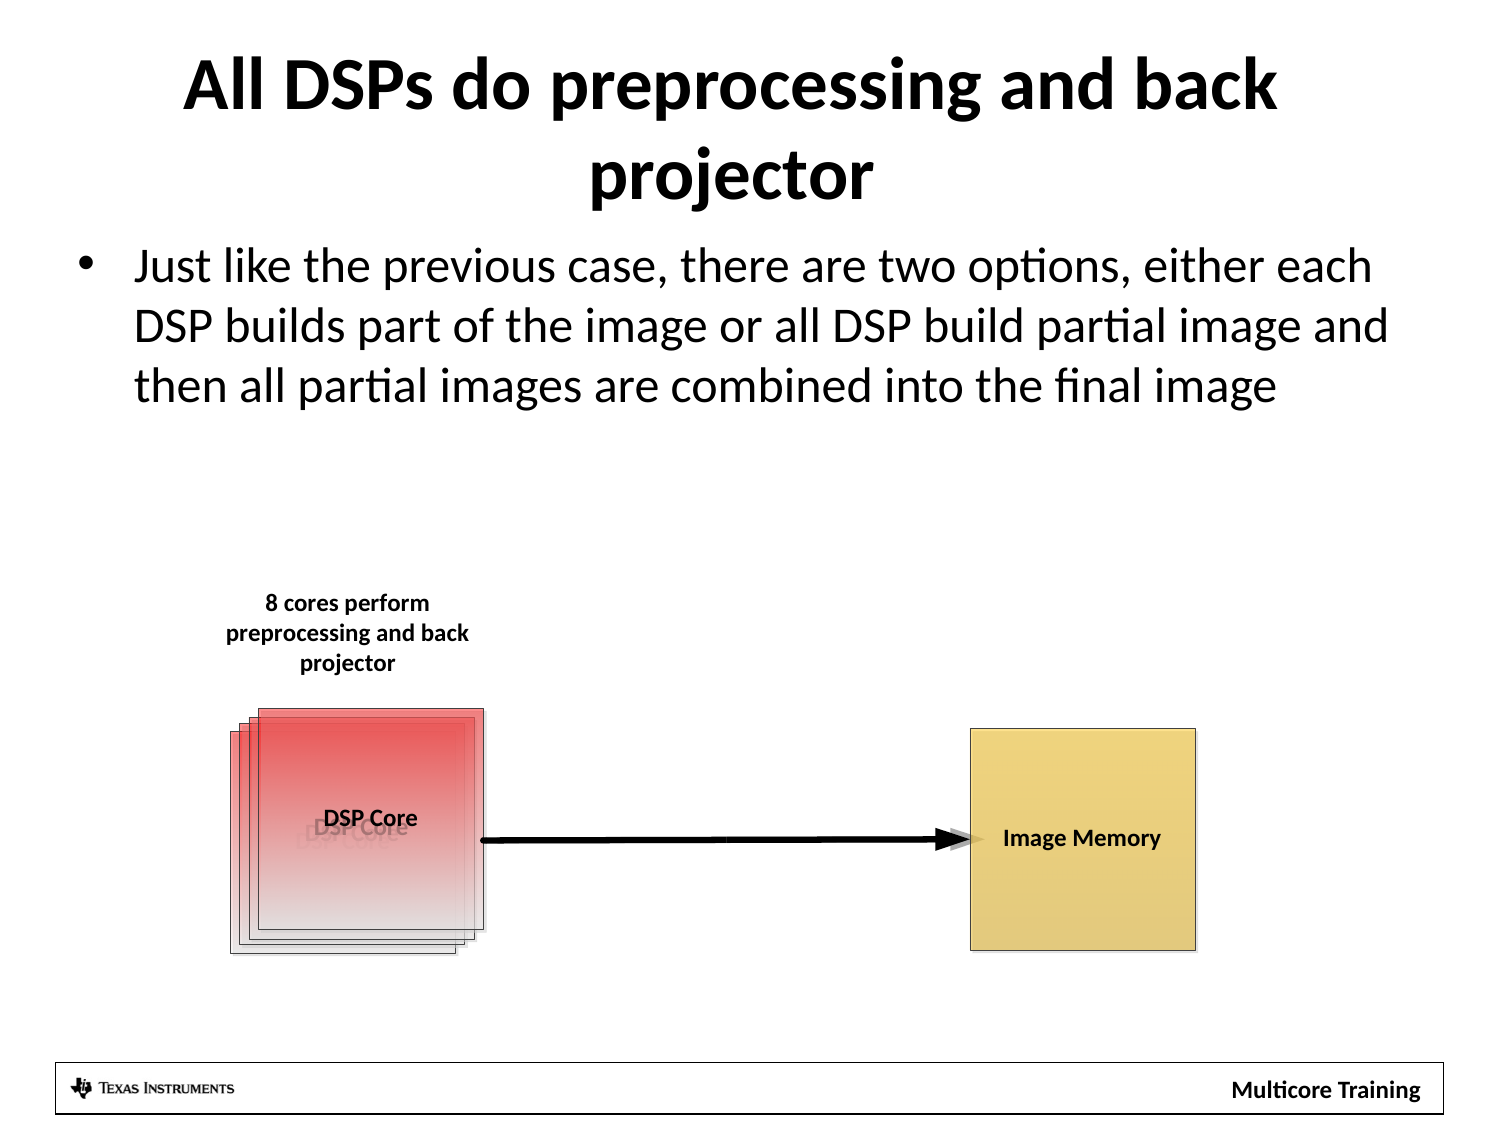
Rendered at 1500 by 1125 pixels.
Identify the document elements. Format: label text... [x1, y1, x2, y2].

picture [59, 1066, 245, 1110]
list Just like the previous case, there are two options, either each DSP builds part of the image or all DSP build partial image and then all partial images are combined into the final image [62, 224, 1458, 551]
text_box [199, 574, 1202, 960]
title All DSPs do preprocessing and back projector [37, 23, 1426, 226]
